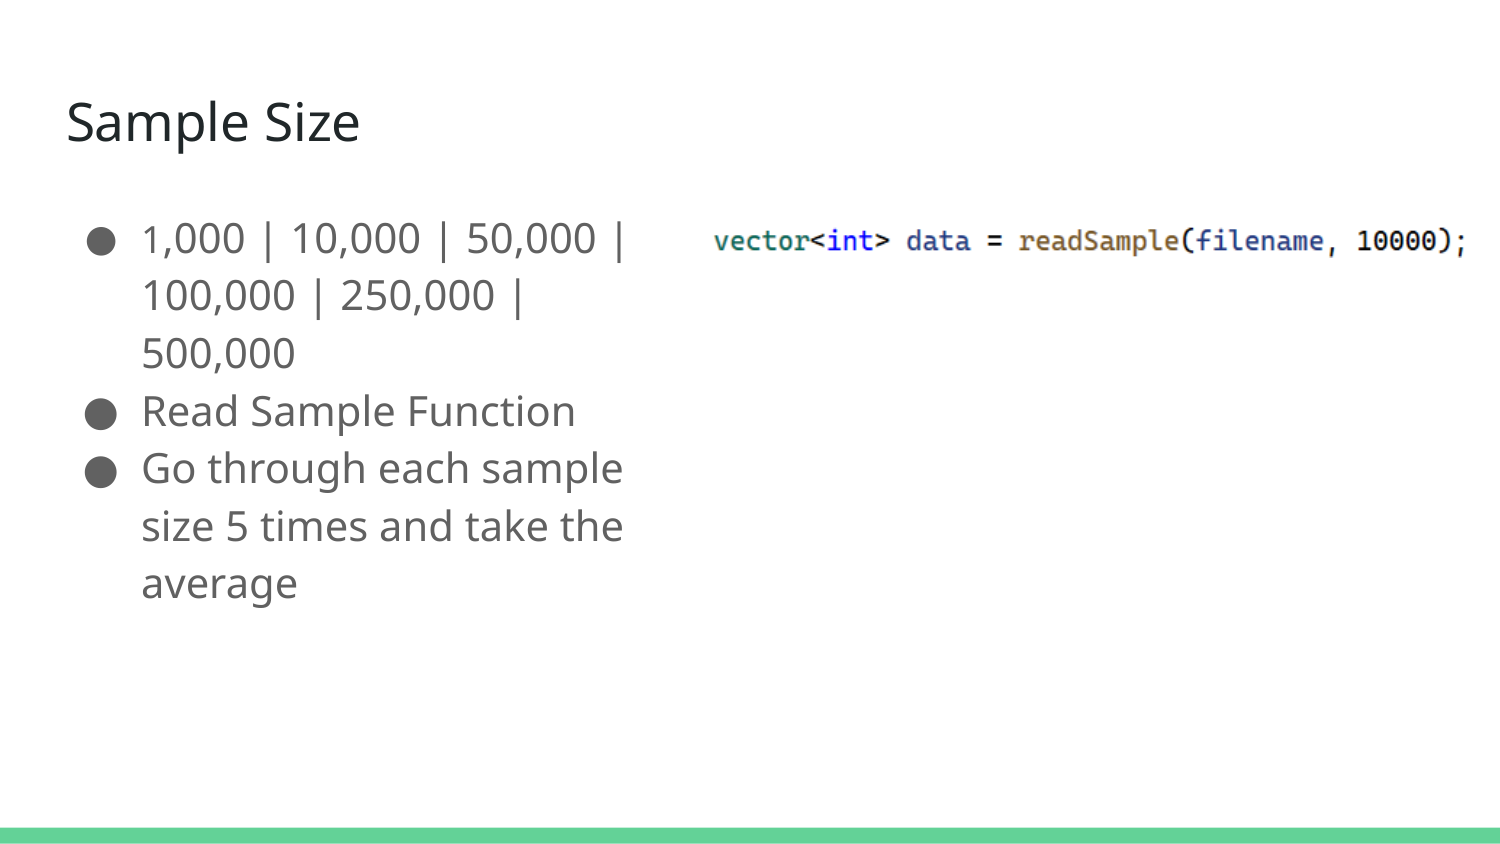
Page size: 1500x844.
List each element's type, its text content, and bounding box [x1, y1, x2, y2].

list 1,000 | 10,000 | 50,000 | 100,000 | 250,000 | 500,000 Read Sample Function Go through each sample size 5 times and take the average [51, 189, 694, 750]
title Sample Size [51, 72, 1449, 167]
picture [703, 225, 1472, 258]
